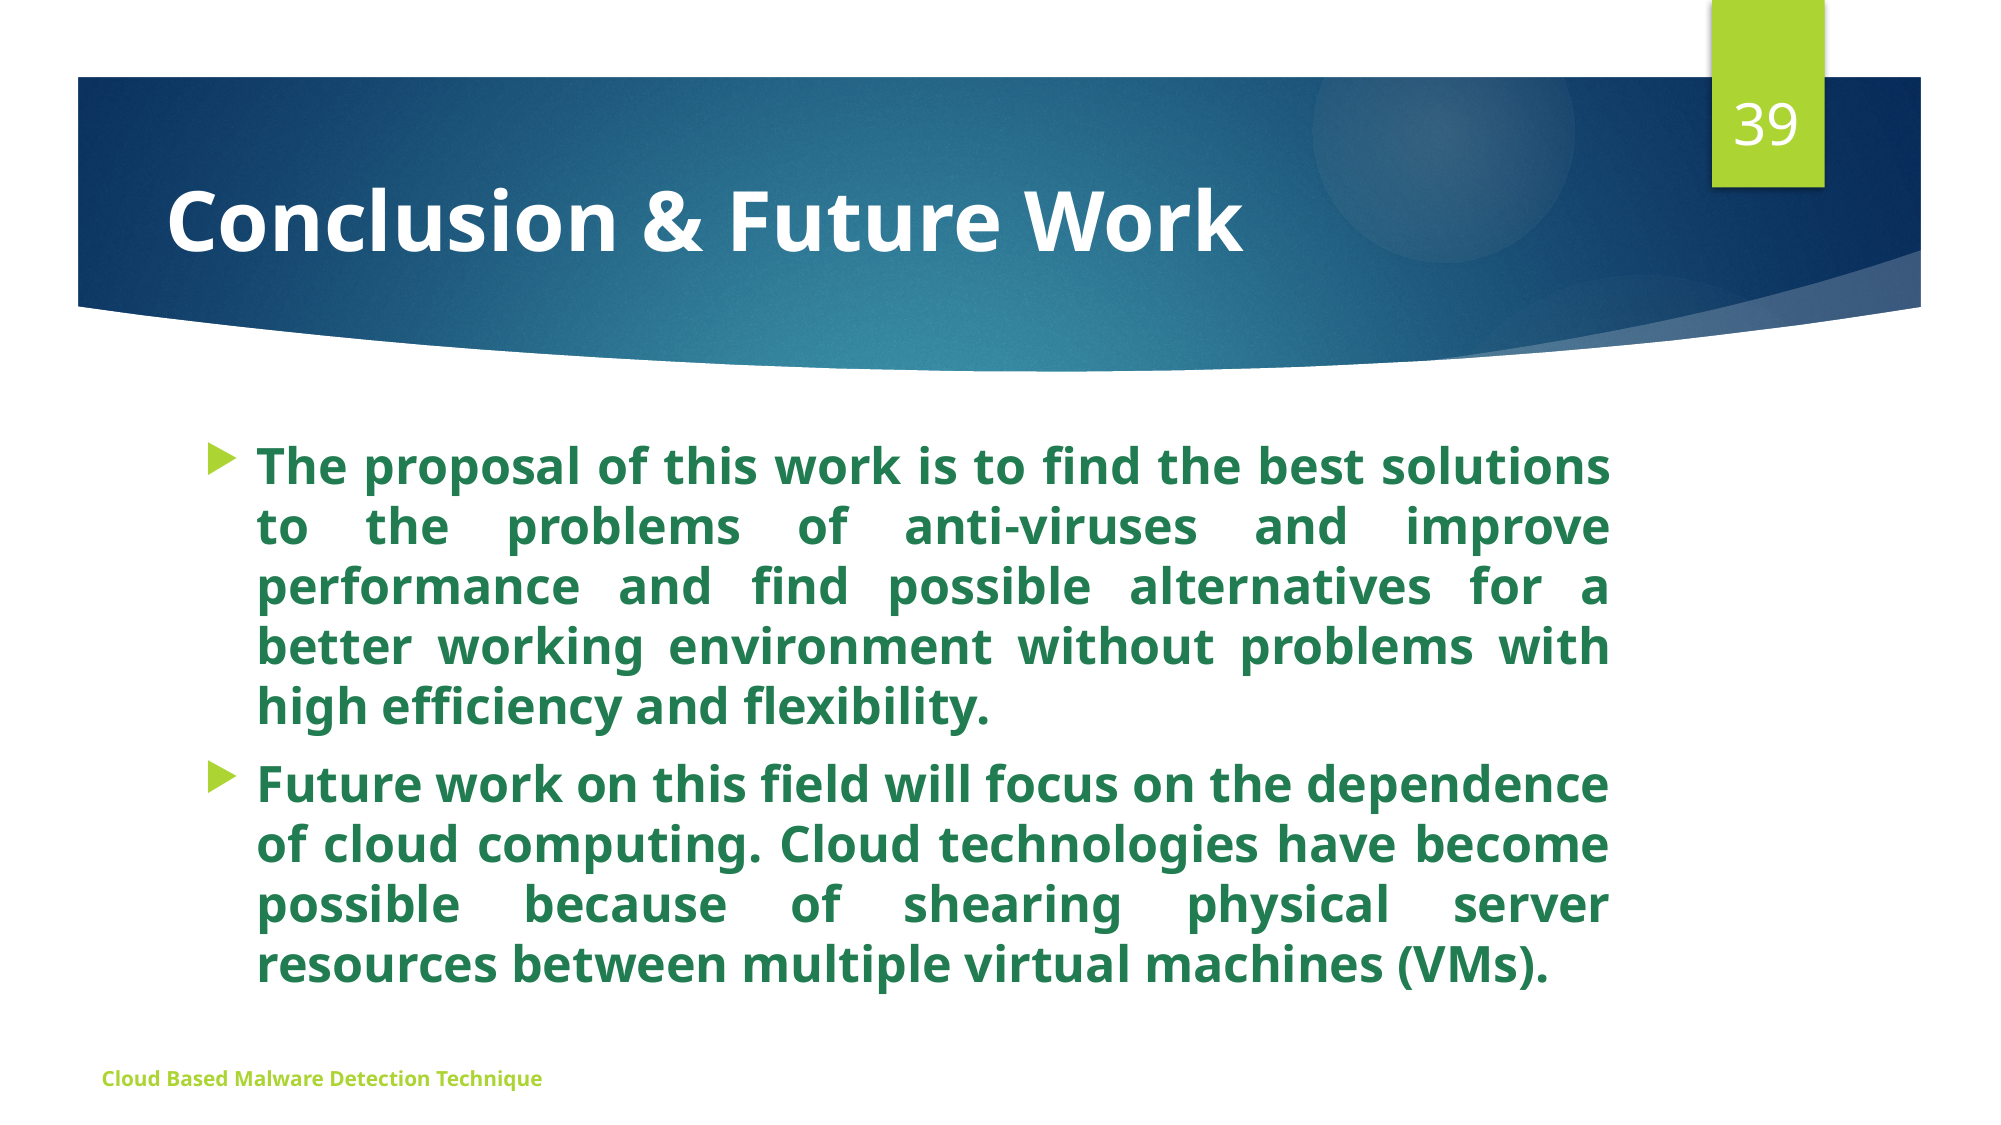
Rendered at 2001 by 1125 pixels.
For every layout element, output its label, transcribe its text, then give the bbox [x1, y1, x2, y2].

list The proposal of this work is to find the best solutions to the problems of anti-viruses and improve performance and find possible alternatives for a better working environment without problems with high efficiency and flexibility. Future work on this field will focus on the dependence of cloud computing. Cloud technologies have become possible because of shearing physical server resources between multiple virtual machines (VMs). [189, 427, 1627, 1055]
footer Cloud Based Malware Detection Technique [86, 1048, 720, 1099]
title Conclusion & Future Work [150, 159, 1691, 276]
slide_number 39 [1698, 48, 1836, 175]
